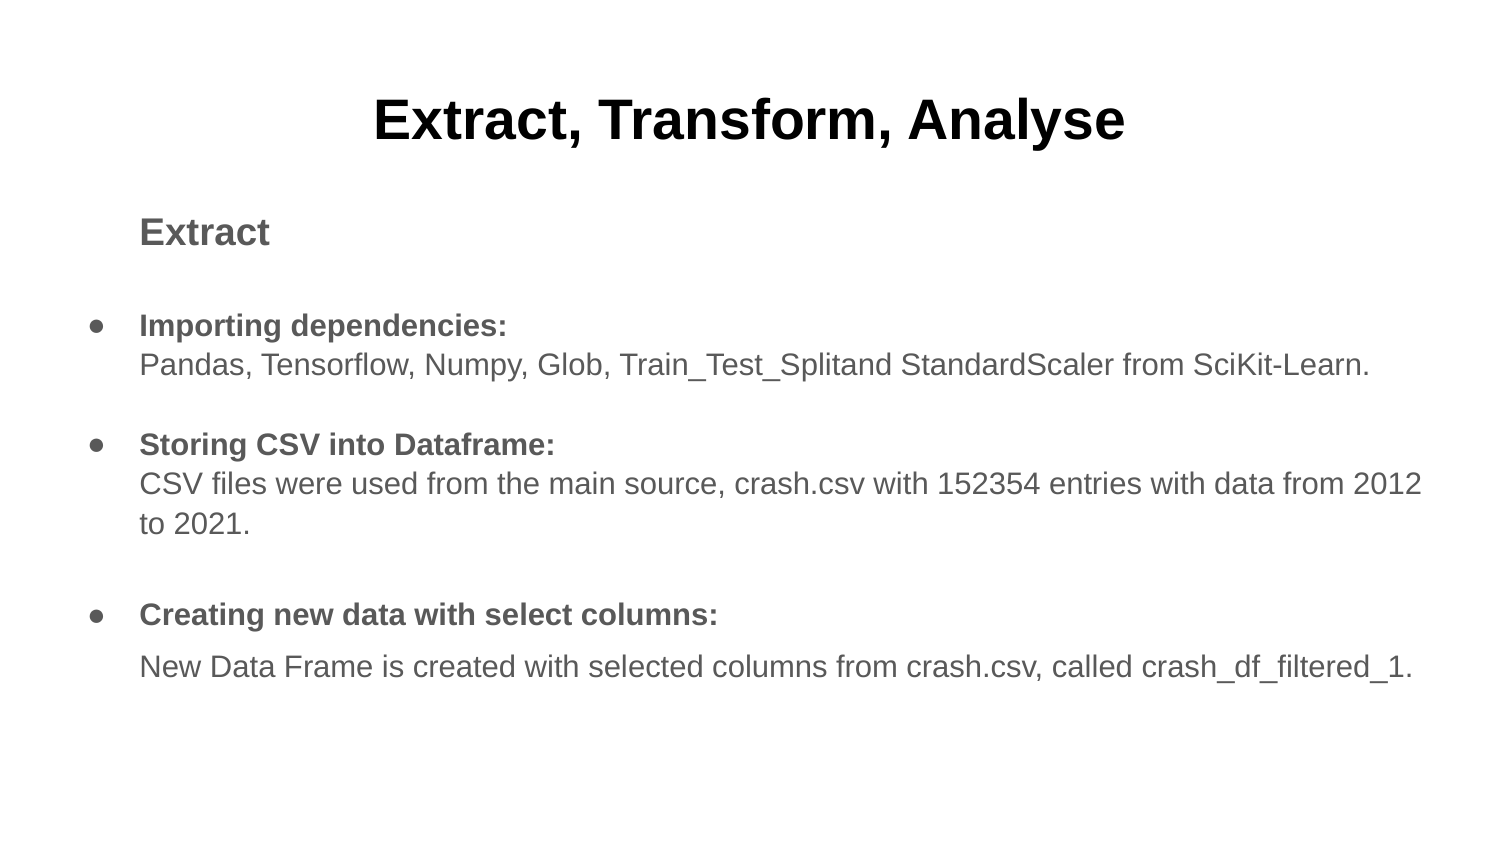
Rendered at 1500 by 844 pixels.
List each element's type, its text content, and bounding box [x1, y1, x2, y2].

title Extract, Transform, Analyse [51, 72, 1449, 167]
list Extract Importing dependencies: Pandas, Tensorflow, Numpy, Glob, Train_Test_Splitand StandardScaler from SciKit-Learn. Storing CSV into Dataframe: CSV files were used from the main source, crash.csv with 152354 entries with data from 2012 to 2021. Creating new data with select columns: New Data Frame is created with selected columns from crash.csv, called crash_df_filtered_1. [51, 189, 1449, 750]
